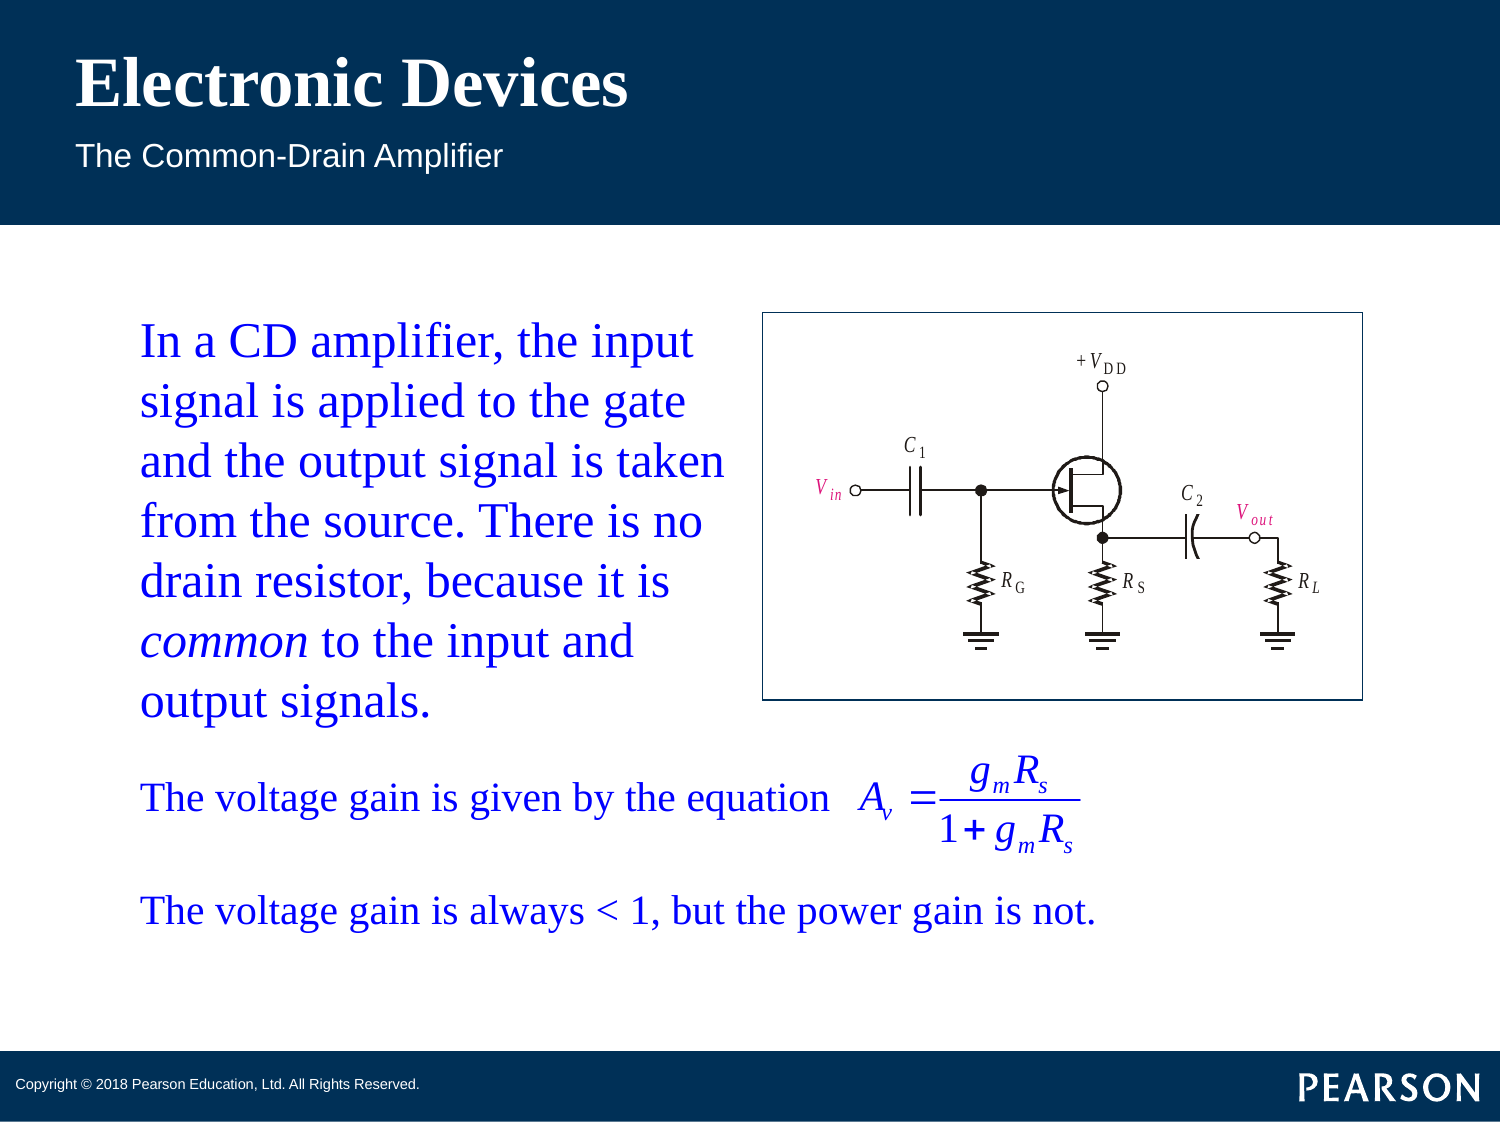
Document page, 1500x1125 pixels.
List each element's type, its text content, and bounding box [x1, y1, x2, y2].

text_box The voltage gain is always < 1, but the power gain is not. [124, 875, 1338, 940]
title Electronic Devices [75, 35, 1425, 133]
list The Common-Drain Amplifier [75, 133, 1425, 200]
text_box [812, 349, 1326, 654]
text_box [849, 743, 1088, 863]
text_box The voltage gain is given by the equation [125, 762, 844, 828]
text_box In a CD amplifier, the input signal is applied to the gate and the output signal is taken from the source. There is no drain resistor, because it is common to the input and output signals. [125, 299, 750, 735]
text_box [762, 312, 1363, 700]
